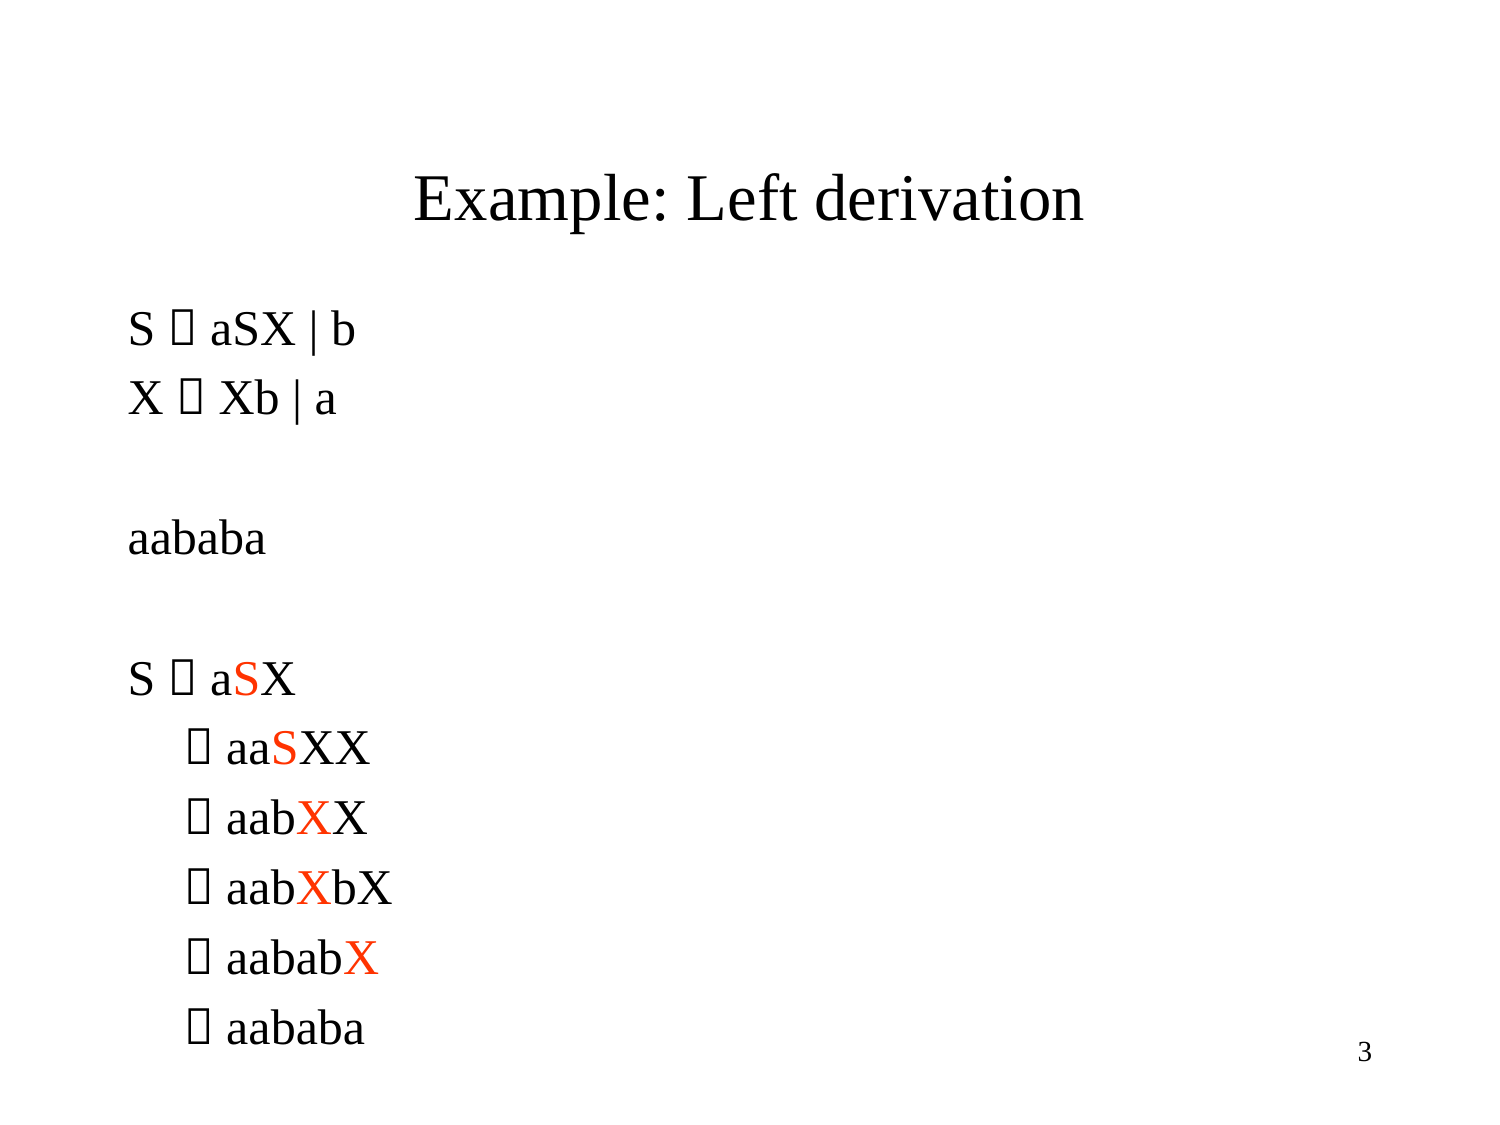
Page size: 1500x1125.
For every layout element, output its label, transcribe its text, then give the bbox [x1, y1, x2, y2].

slide_number 3 [1074, 1025, 1388, 1100]
list S  aSX | b X  Xb | a aababa S  aSX  aaSXX  aabXX  aabXbX  aababX  aababa [112, 287, 1388, 963]
title Example: Left derivation [112, 99, 1388, 287]
